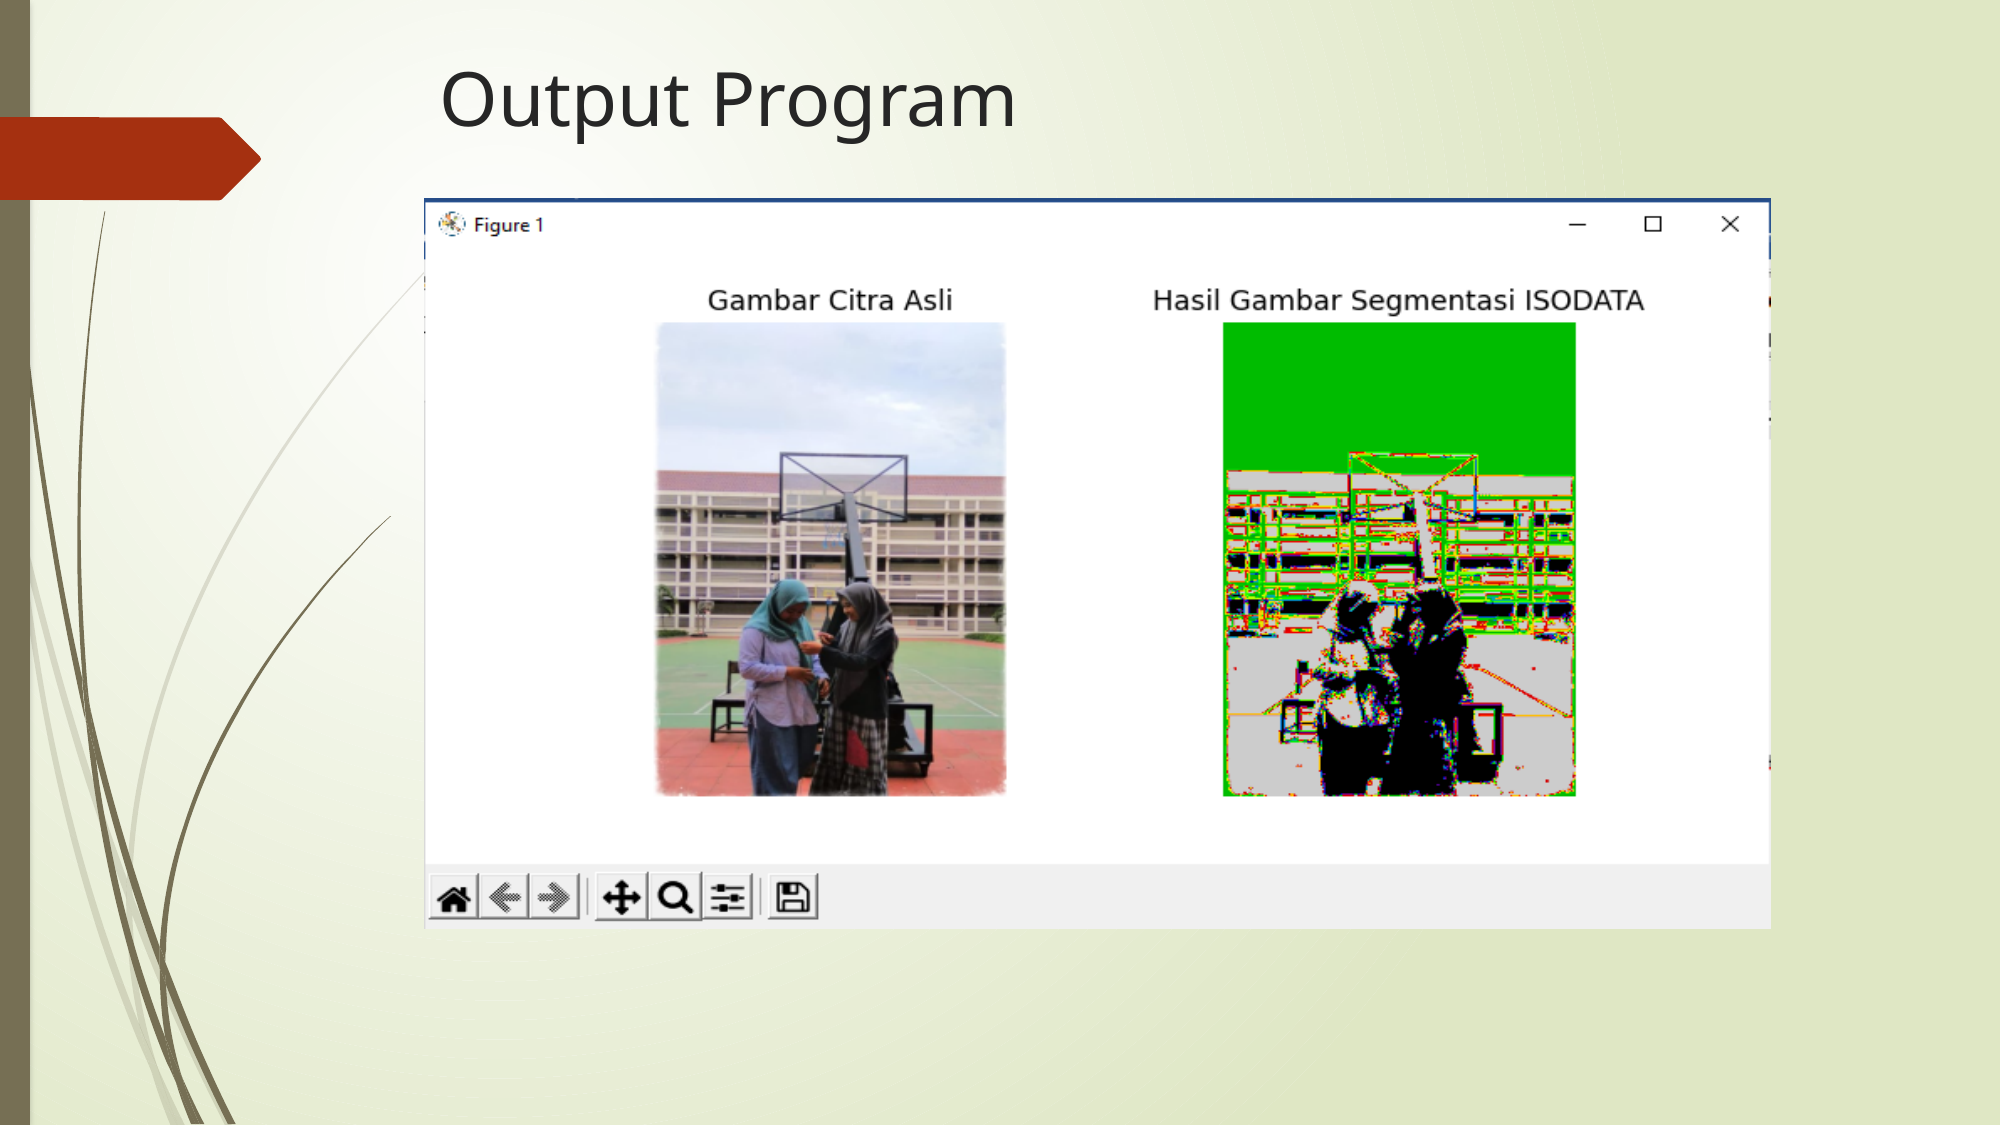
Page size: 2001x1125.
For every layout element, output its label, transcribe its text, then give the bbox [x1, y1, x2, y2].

picture [424, 198, 1771, 930]
title Output Program [424, 44, 1887, 169]
